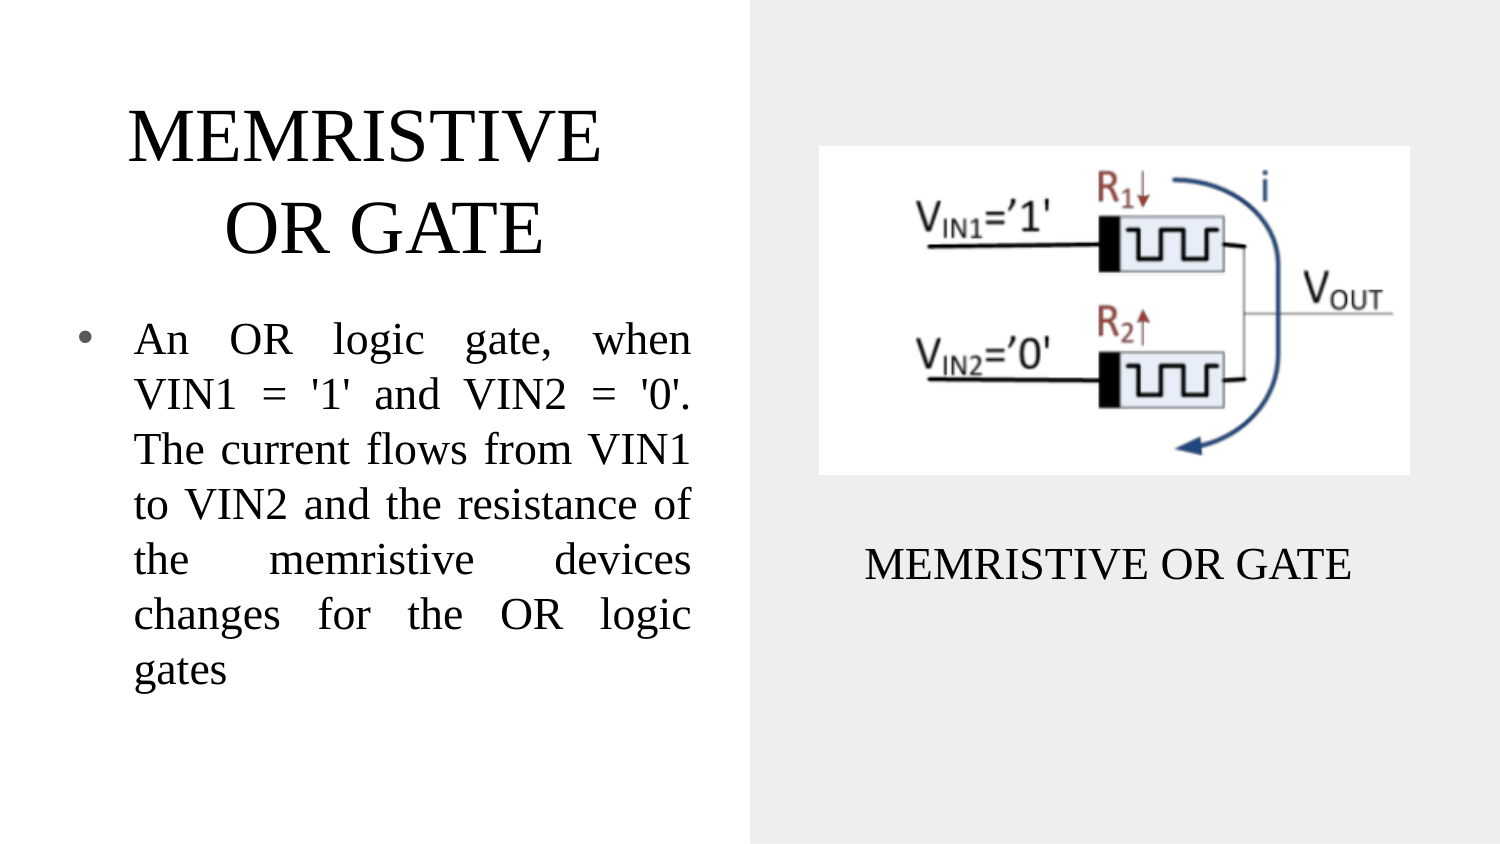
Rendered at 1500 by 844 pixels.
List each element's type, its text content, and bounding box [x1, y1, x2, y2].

title MEMRISTIVE OR GATE [43, 68, 708, 284]
picture [818, 145, 1410, 475]
subtitle An OR logic gate, when VIN1 = '1' and VIN2 = '0'. The current flows from VIN1 to VIN2 and the resistance of the memristive devices changes for the OR logic gates [43, 293, 708, 776]
list MEMRISTIVE OR GATE [819, 490, 1410, 624]
